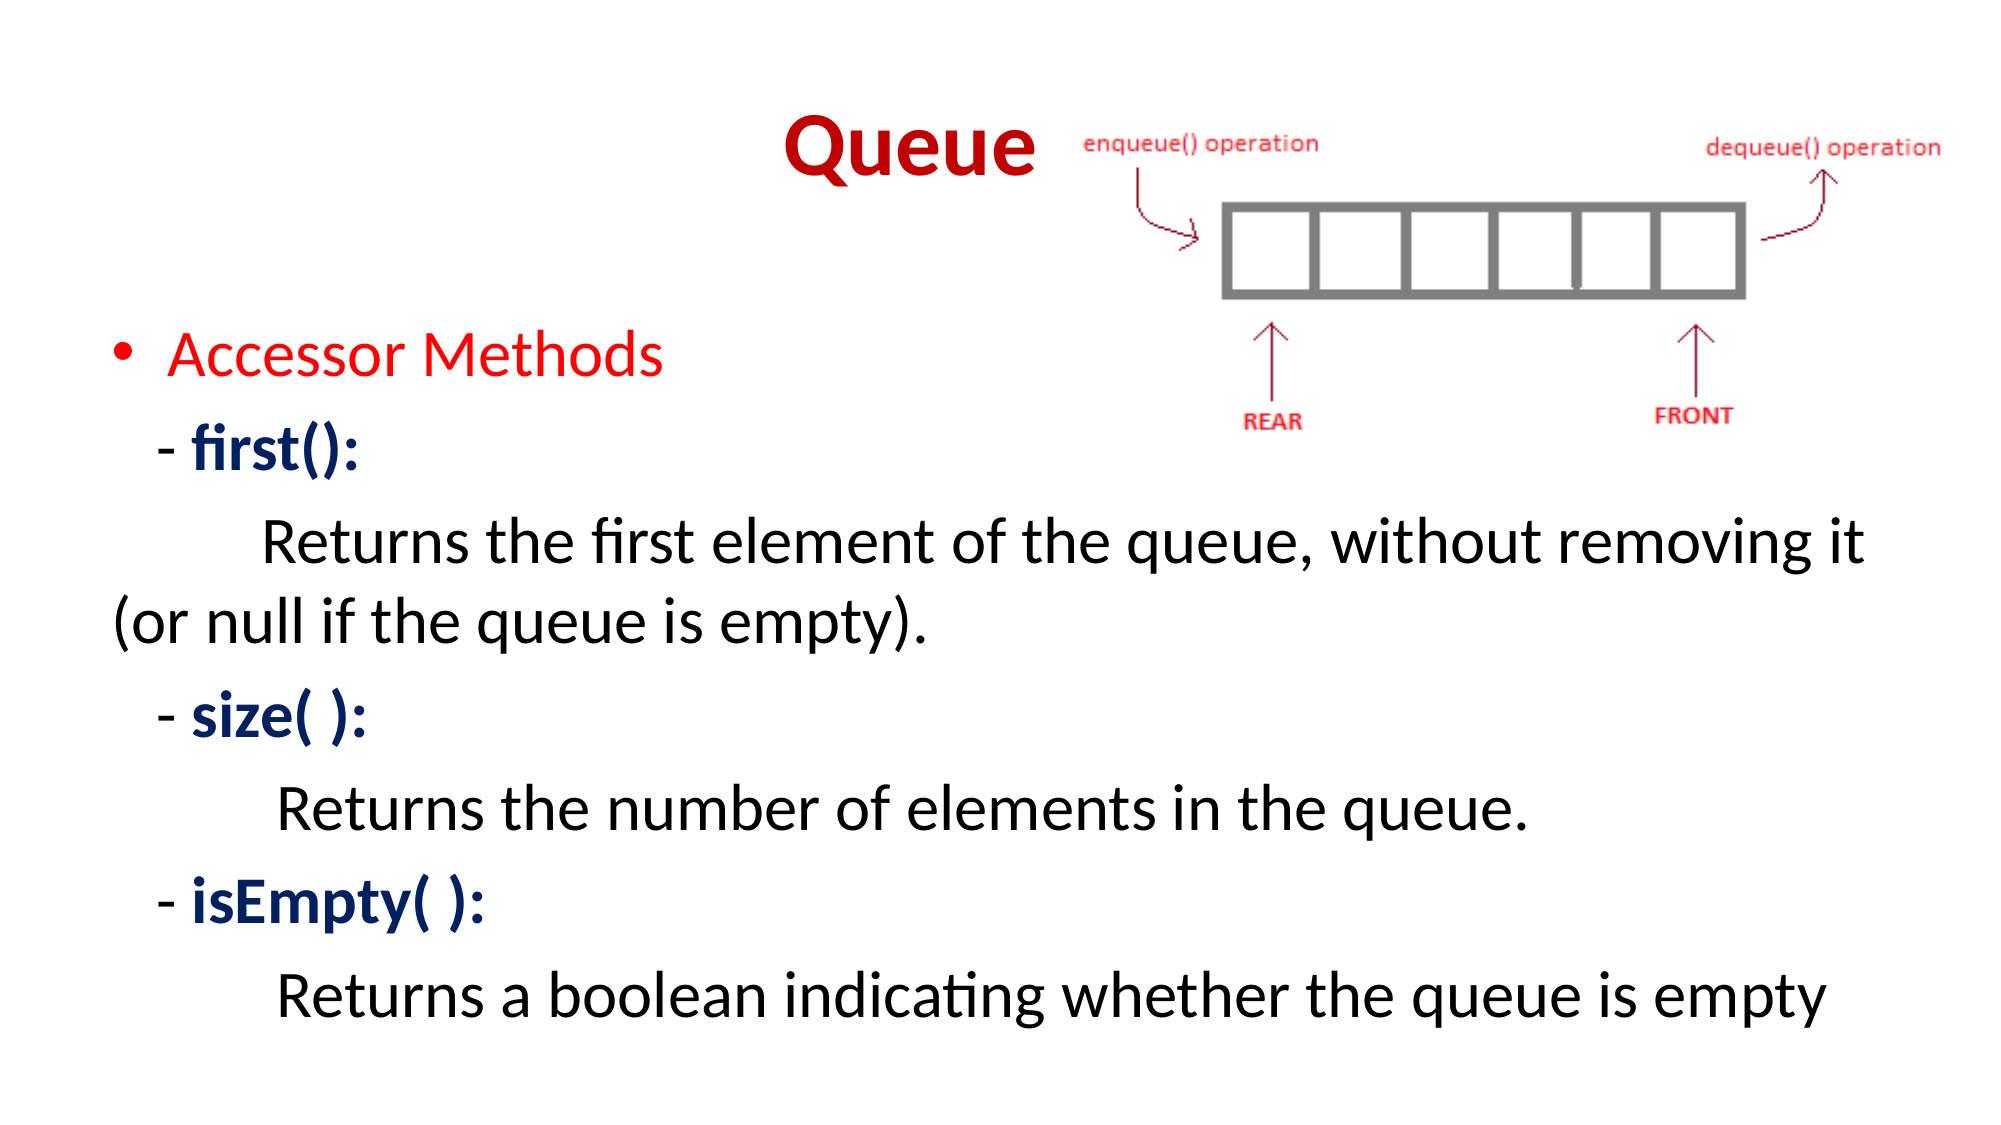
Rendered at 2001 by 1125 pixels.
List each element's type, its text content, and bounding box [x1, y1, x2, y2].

picture [1054, 47, 1948, 462]
title Queue ADT [99, 45, 1900, 233]
list Accessor Methods - first(): Returns the first element of the queue, without removing it (or null if the queue is empty). - size( ): Returns the number of elements in the queue. - isEmpty( ): Returns a boolean indicating whether the queue is empty [96, 262, 1953, 1072]
